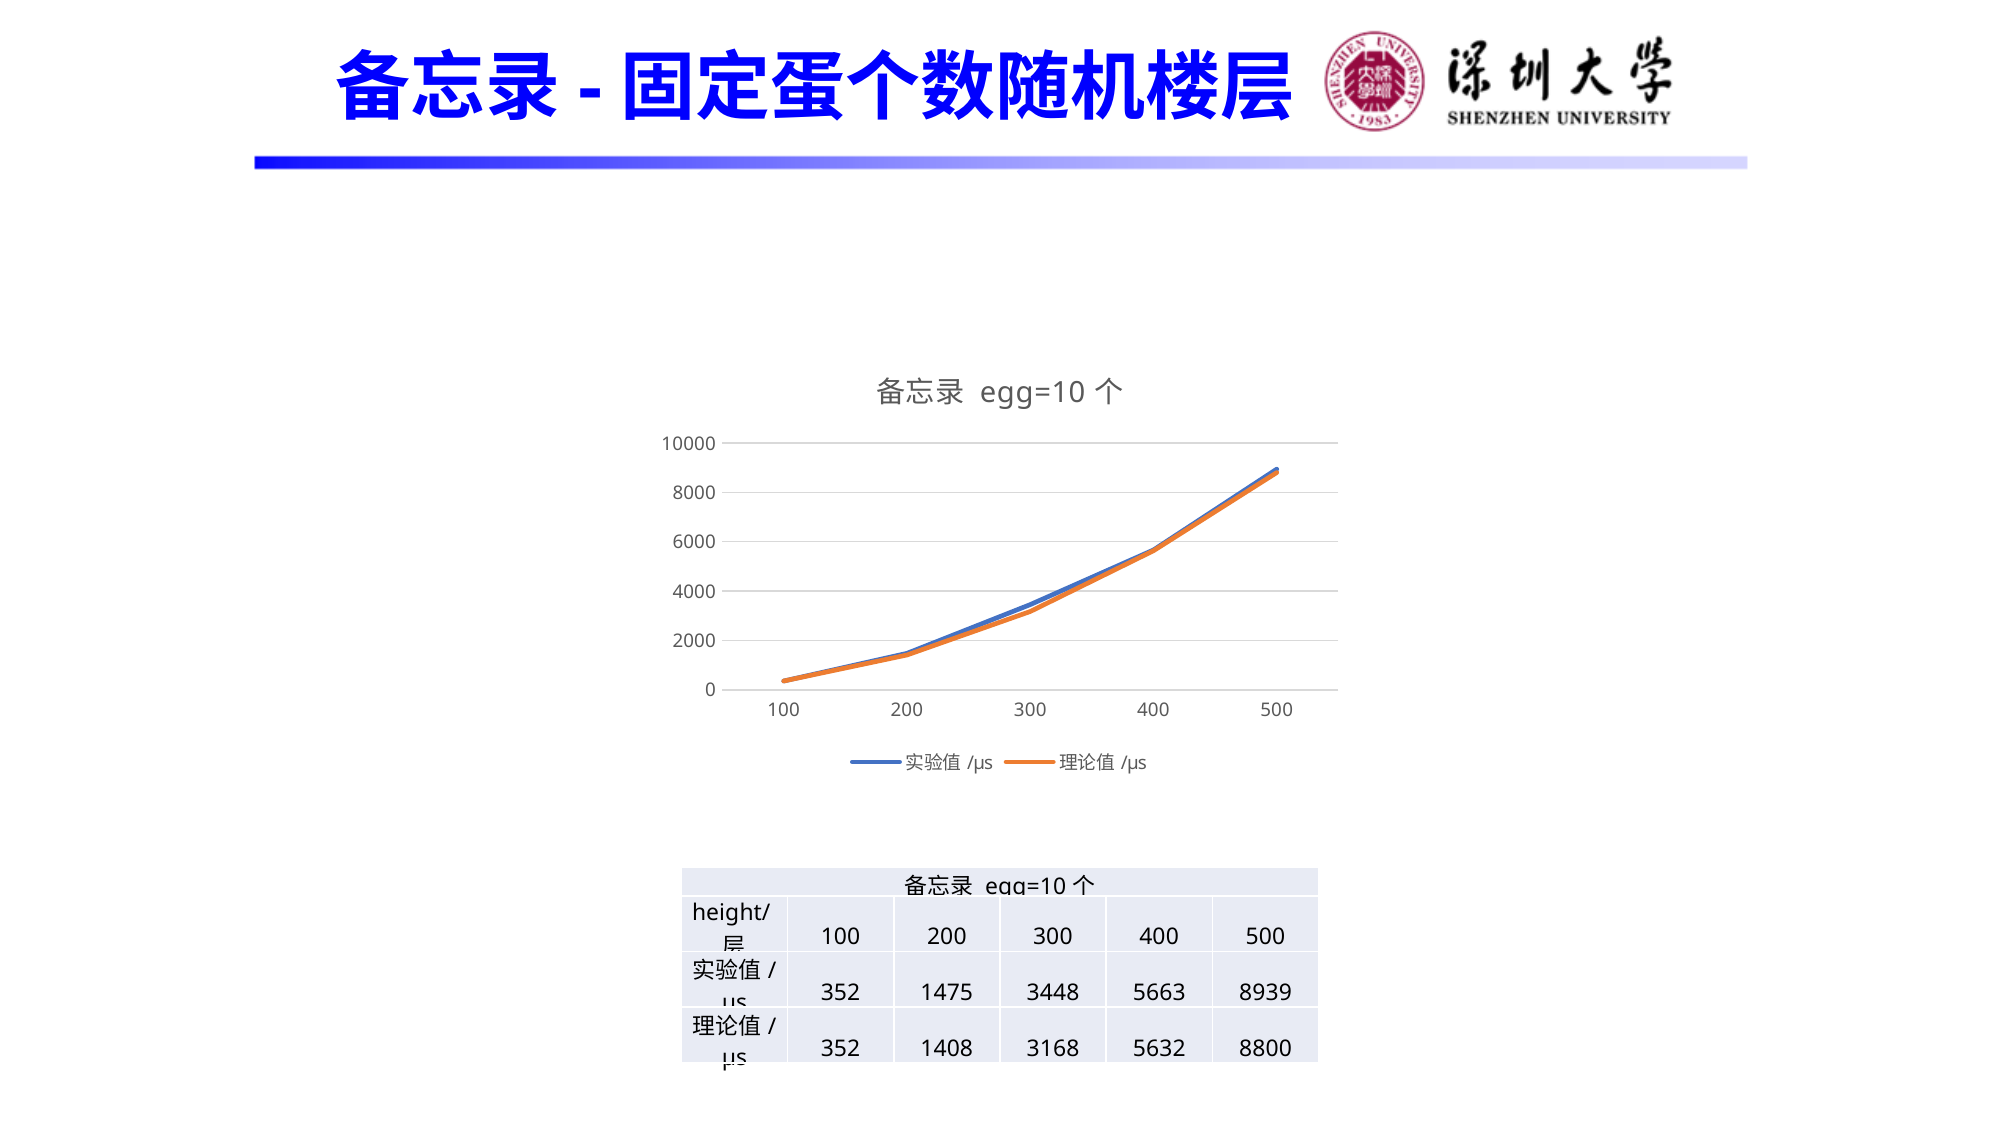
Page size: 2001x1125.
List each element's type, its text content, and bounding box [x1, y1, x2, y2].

table_cell 3448 [1001, 952, 1105, 1006]
table_cell 200 [895, 897, 999, 951]
table_header 备忘录 egg=10个 [682, 868, 1318, 895]
table_cell height/层 [682, 897, 787, 951]
text_box 备忘录-固定蛋个数随机楼层 [320, 30, 1309, 136]
table_cell 理论值/μs [682, 1008, 787, 1062]
table_cell 352 [788, 1008, 893, 1062]
table_cell 3168 [1001, 1008, 1105, 1062]
table_cell 400 [1107, 897, 1212, 951]
picture [249, 14, 1750, 178]
table_cell 8939 [1213, 952, 1318, 1006]
table_cell 100 [788, 897, 893, 951]
table_cell 1408 [895, 1008, 999, 1062]
table_cell 5632 [1107, 1008, 1212, 1062]
table_cell 实验值/μs [682, 952, 787, 1006]
table_cell 352 [788, 952, 893, 1006]
table_cell 8800 [1213, 1008, 1318, 1062]
table_cell 300 [1001, 897, 1105, 951]
table_cell 500 [1213, 897, 1318, 951]
table_cell 1475 [895, 952, 999, 1006]
chart [647, 342, 1353, 782]
table_cell 5663 [1107, 952, 1212, 1006]
